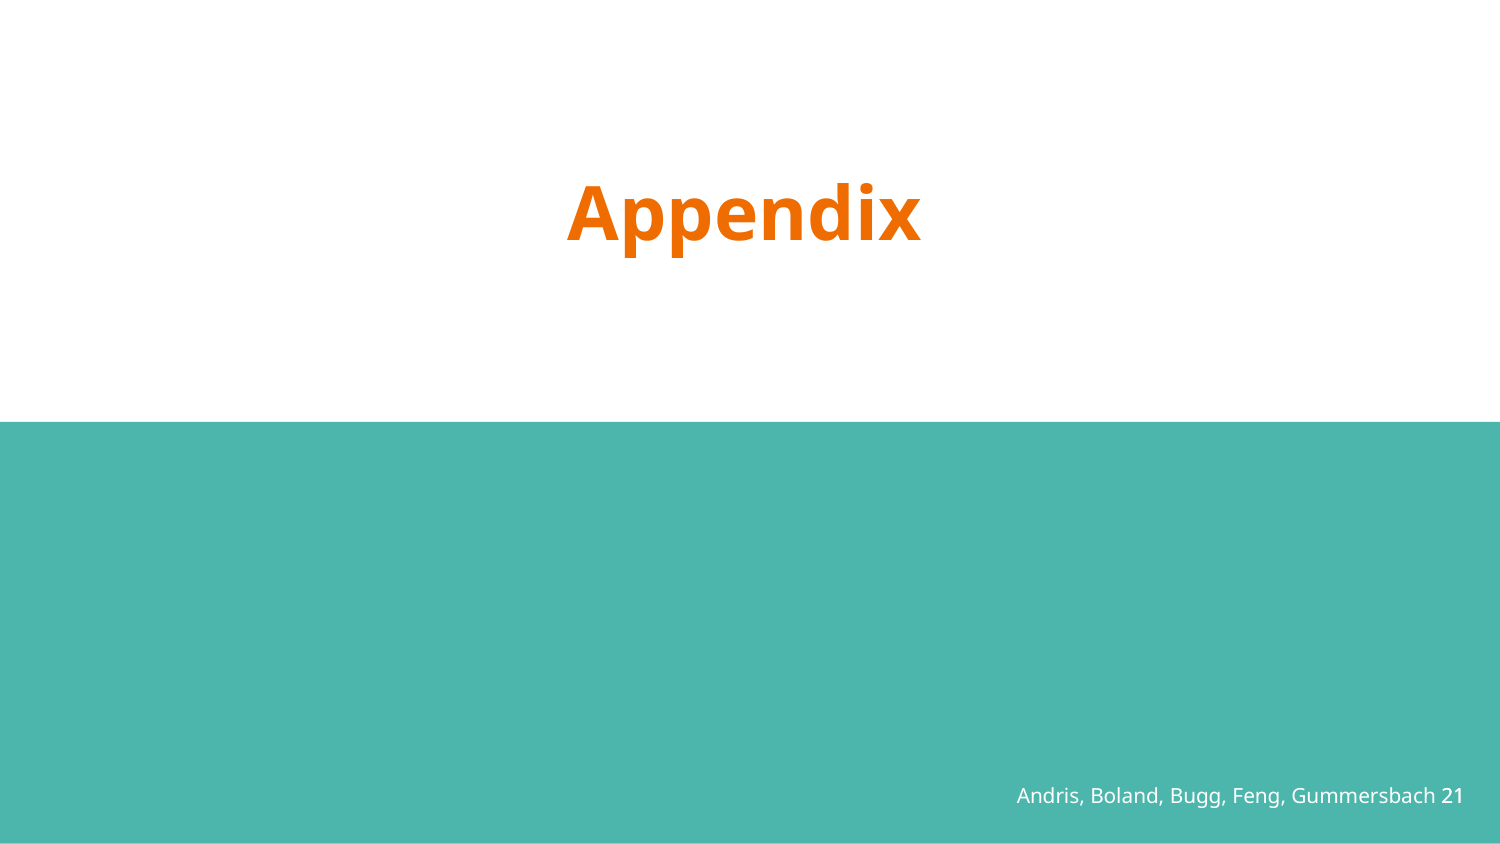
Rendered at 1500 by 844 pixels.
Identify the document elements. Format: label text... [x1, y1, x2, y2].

slide_number Andris, Boland, Bugg, Feng, Gummersbach ‹#› [965, 764, 1480, 830]
title Appendix [51, 133, 1458, 289]
